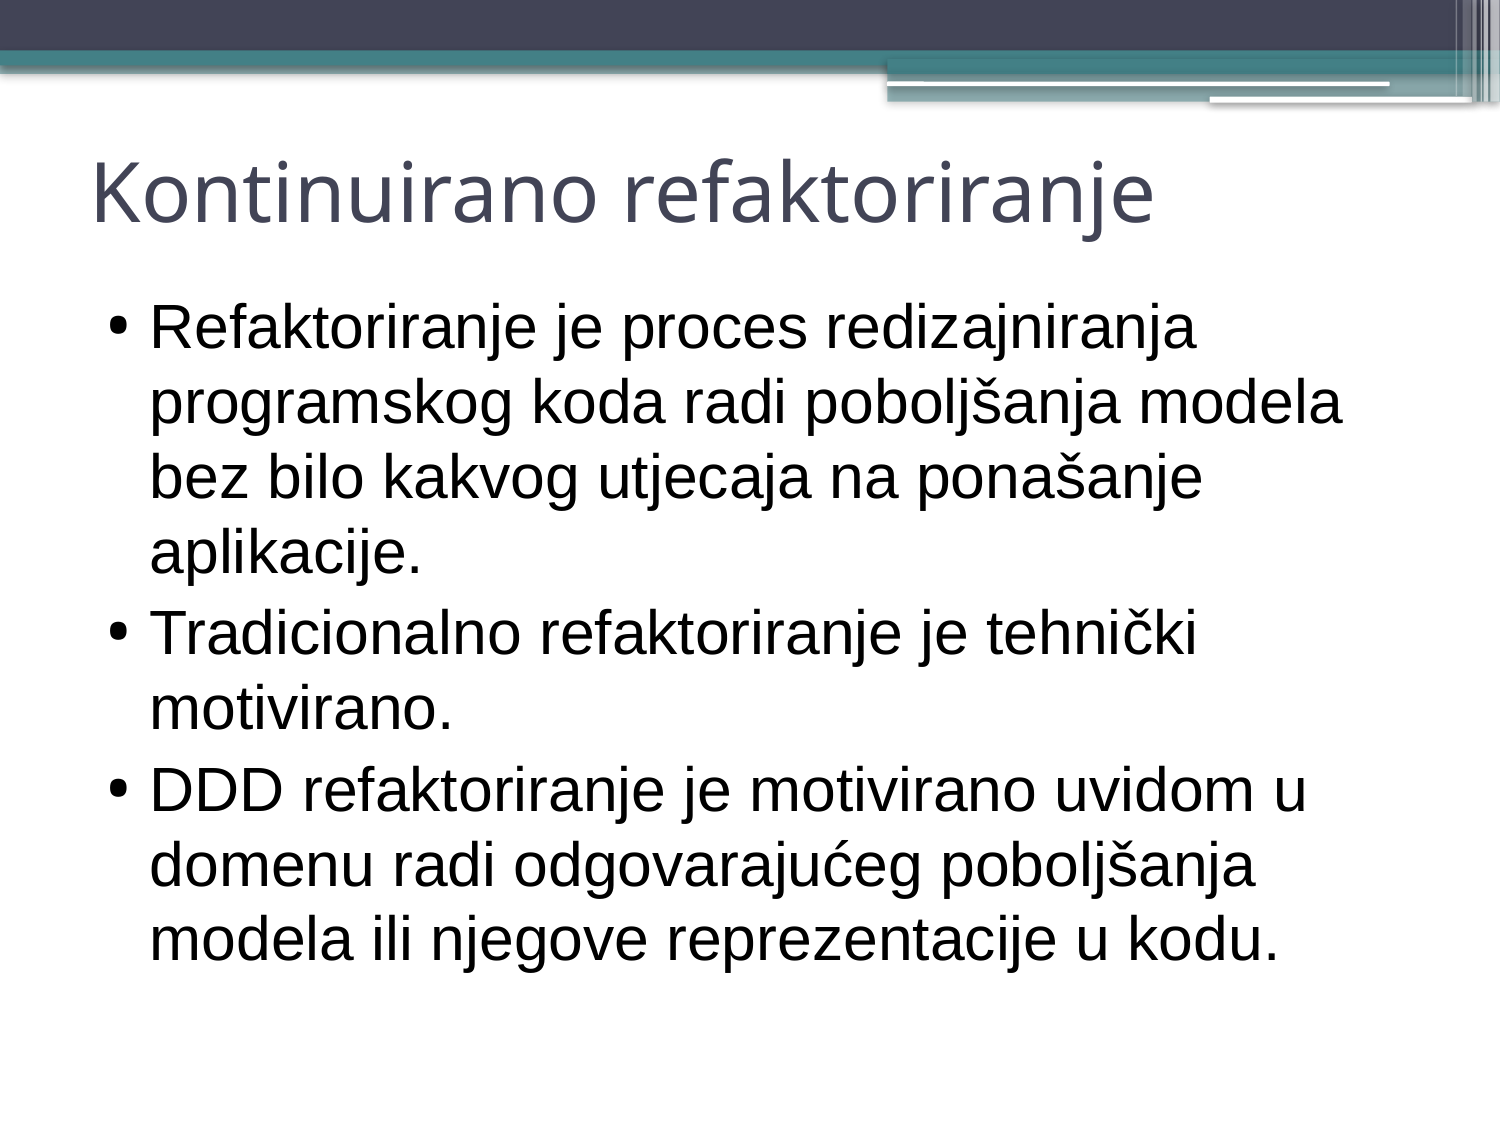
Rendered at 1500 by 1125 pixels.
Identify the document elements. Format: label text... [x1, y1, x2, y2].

title Kontinuirano refaktoriranje [75, 101, 1425, 277]
list Refaktoriranje je proces redizajniranja programskog koda radi poboljšanja modela bez bilo kakvog utjecaja na ponašanje aplikacije. Tradicionalno refaktoriranje je tehnički motivirano. DDD refaktoriranje je motivirano uvidom u domenu radi odgovarajućeg poboljšanja modela ili njegove reprezentacije u kodu. [75, 278, 1425, 1059]
